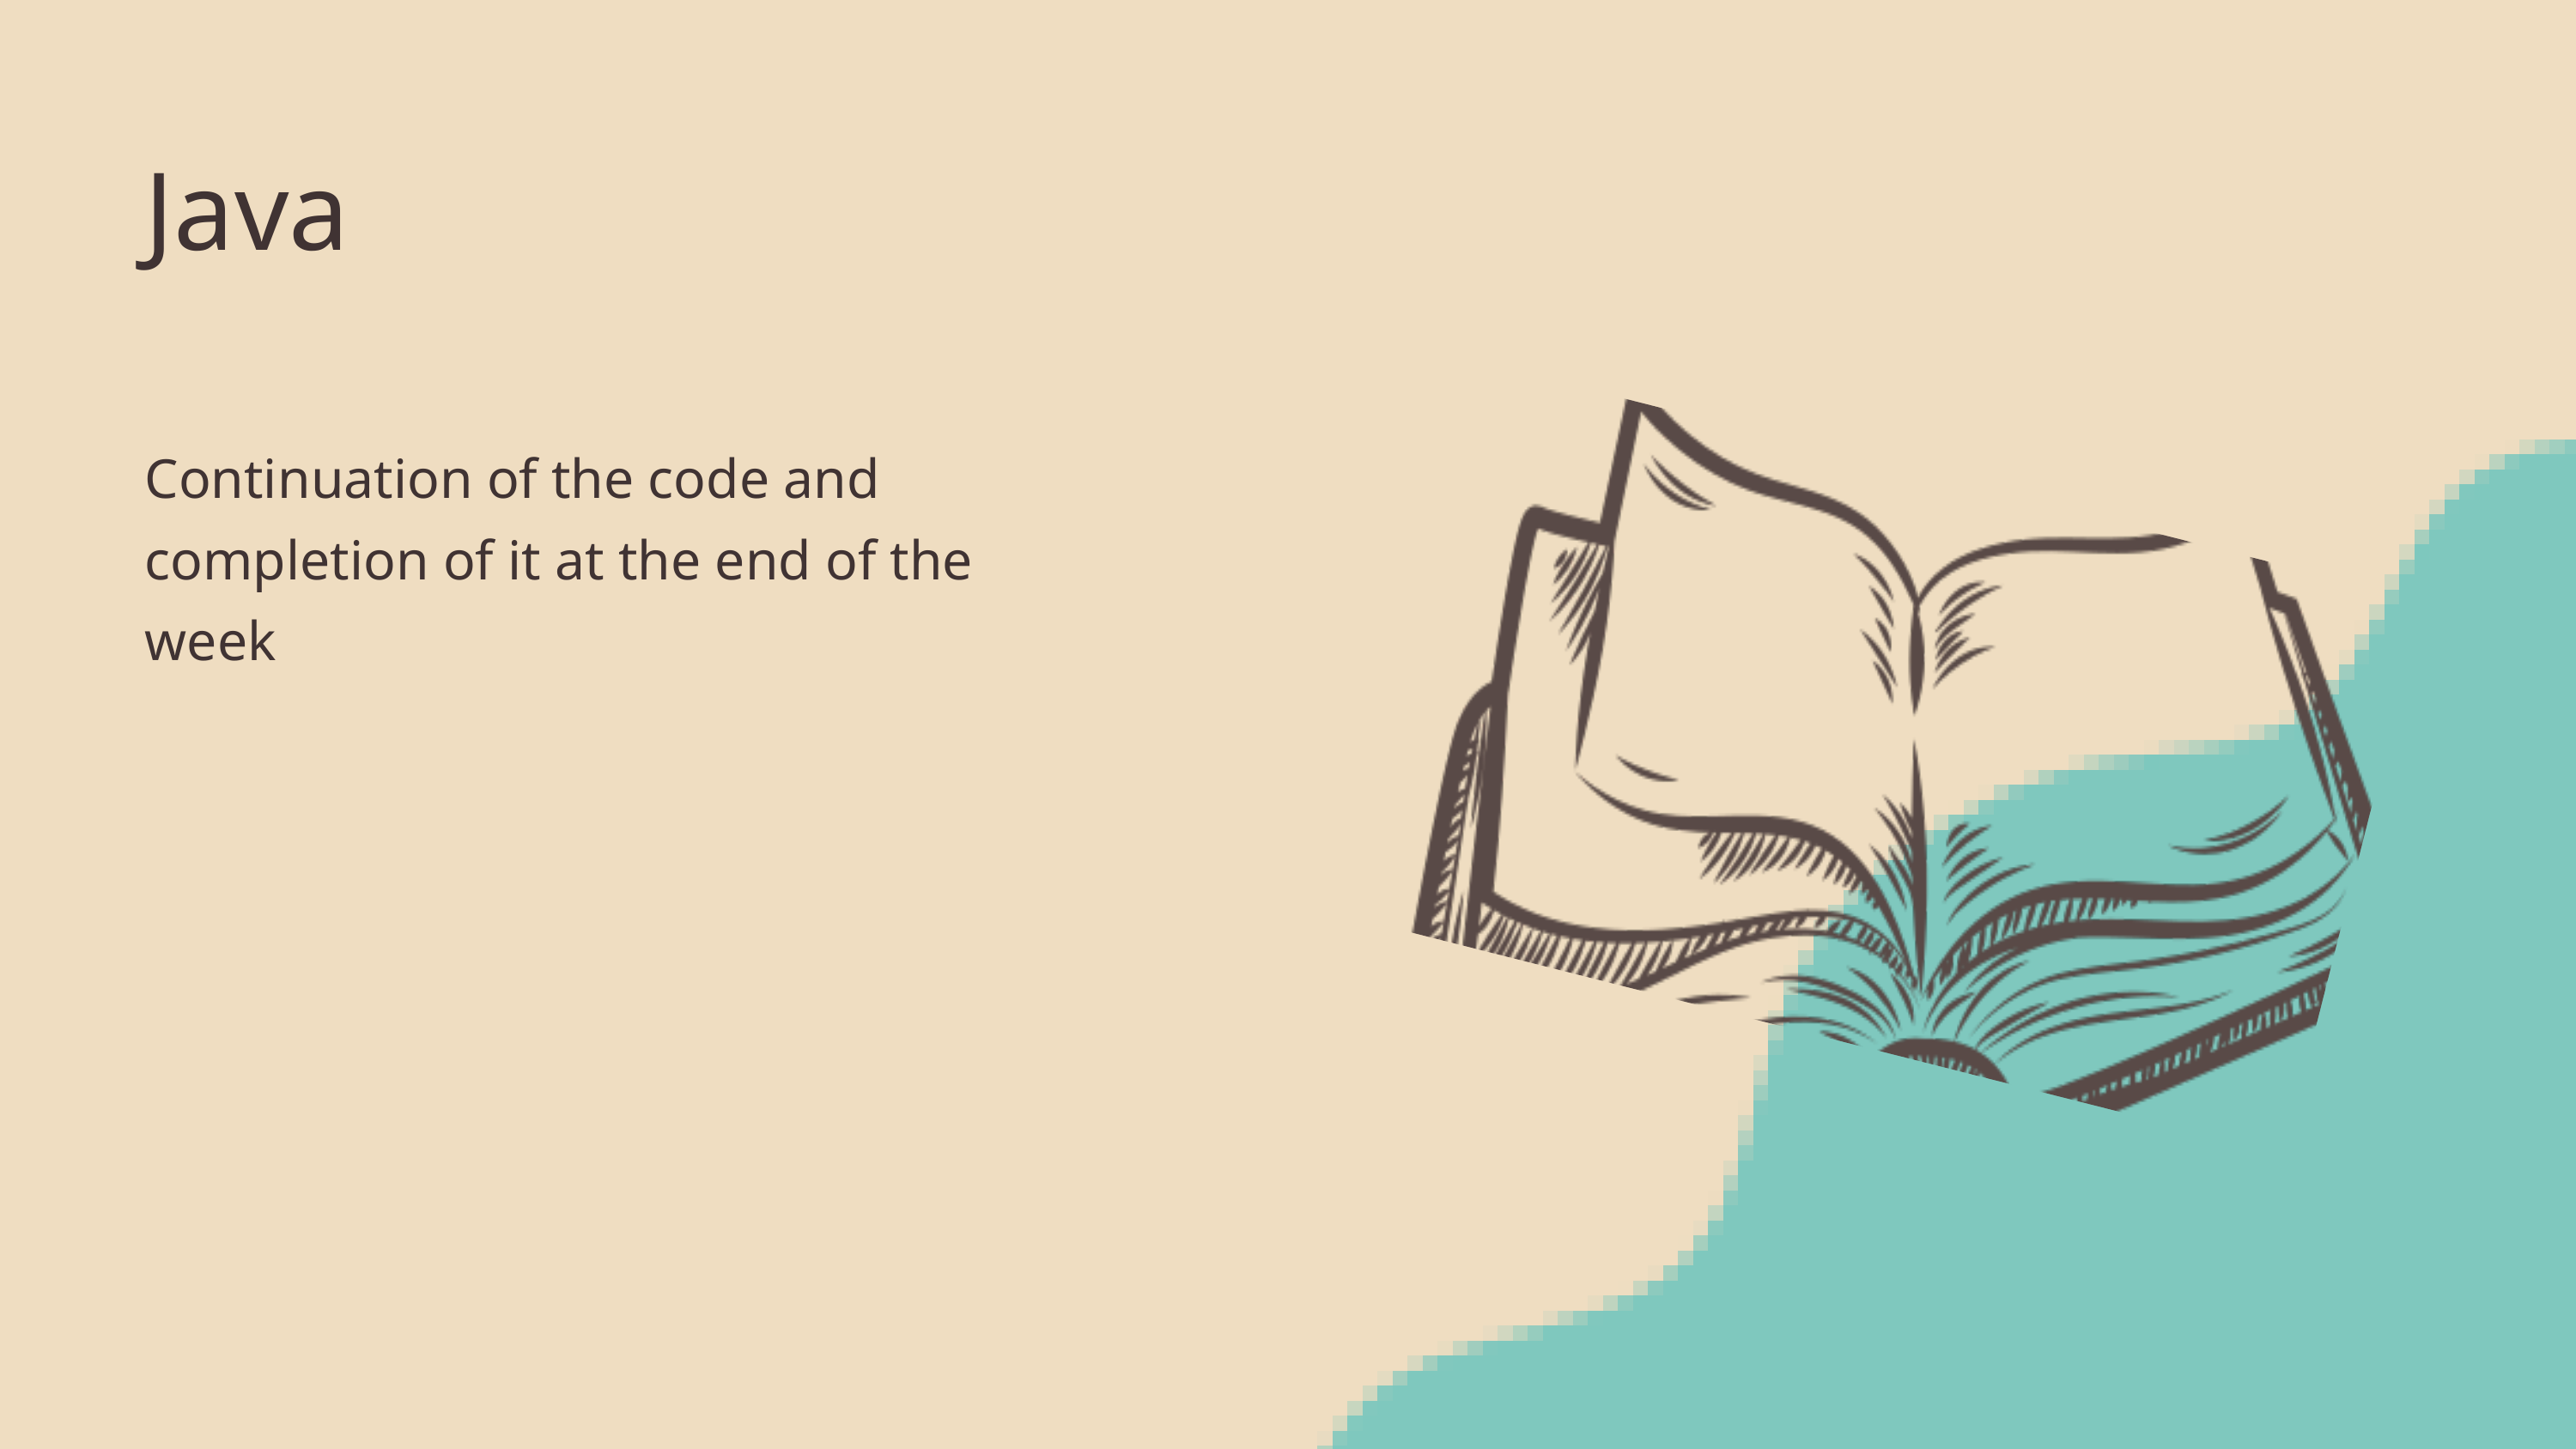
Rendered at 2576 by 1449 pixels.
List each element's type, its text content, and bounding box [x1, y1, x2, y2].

text_box Continuation of the code and completion of it at the end of the week [144, 427, 1034, 671]
text_box [1382, 373, 2424, 1154]
text_box Java [144, 144, 2203, 272]
text_box [1288, 440, 2576, 1449]
